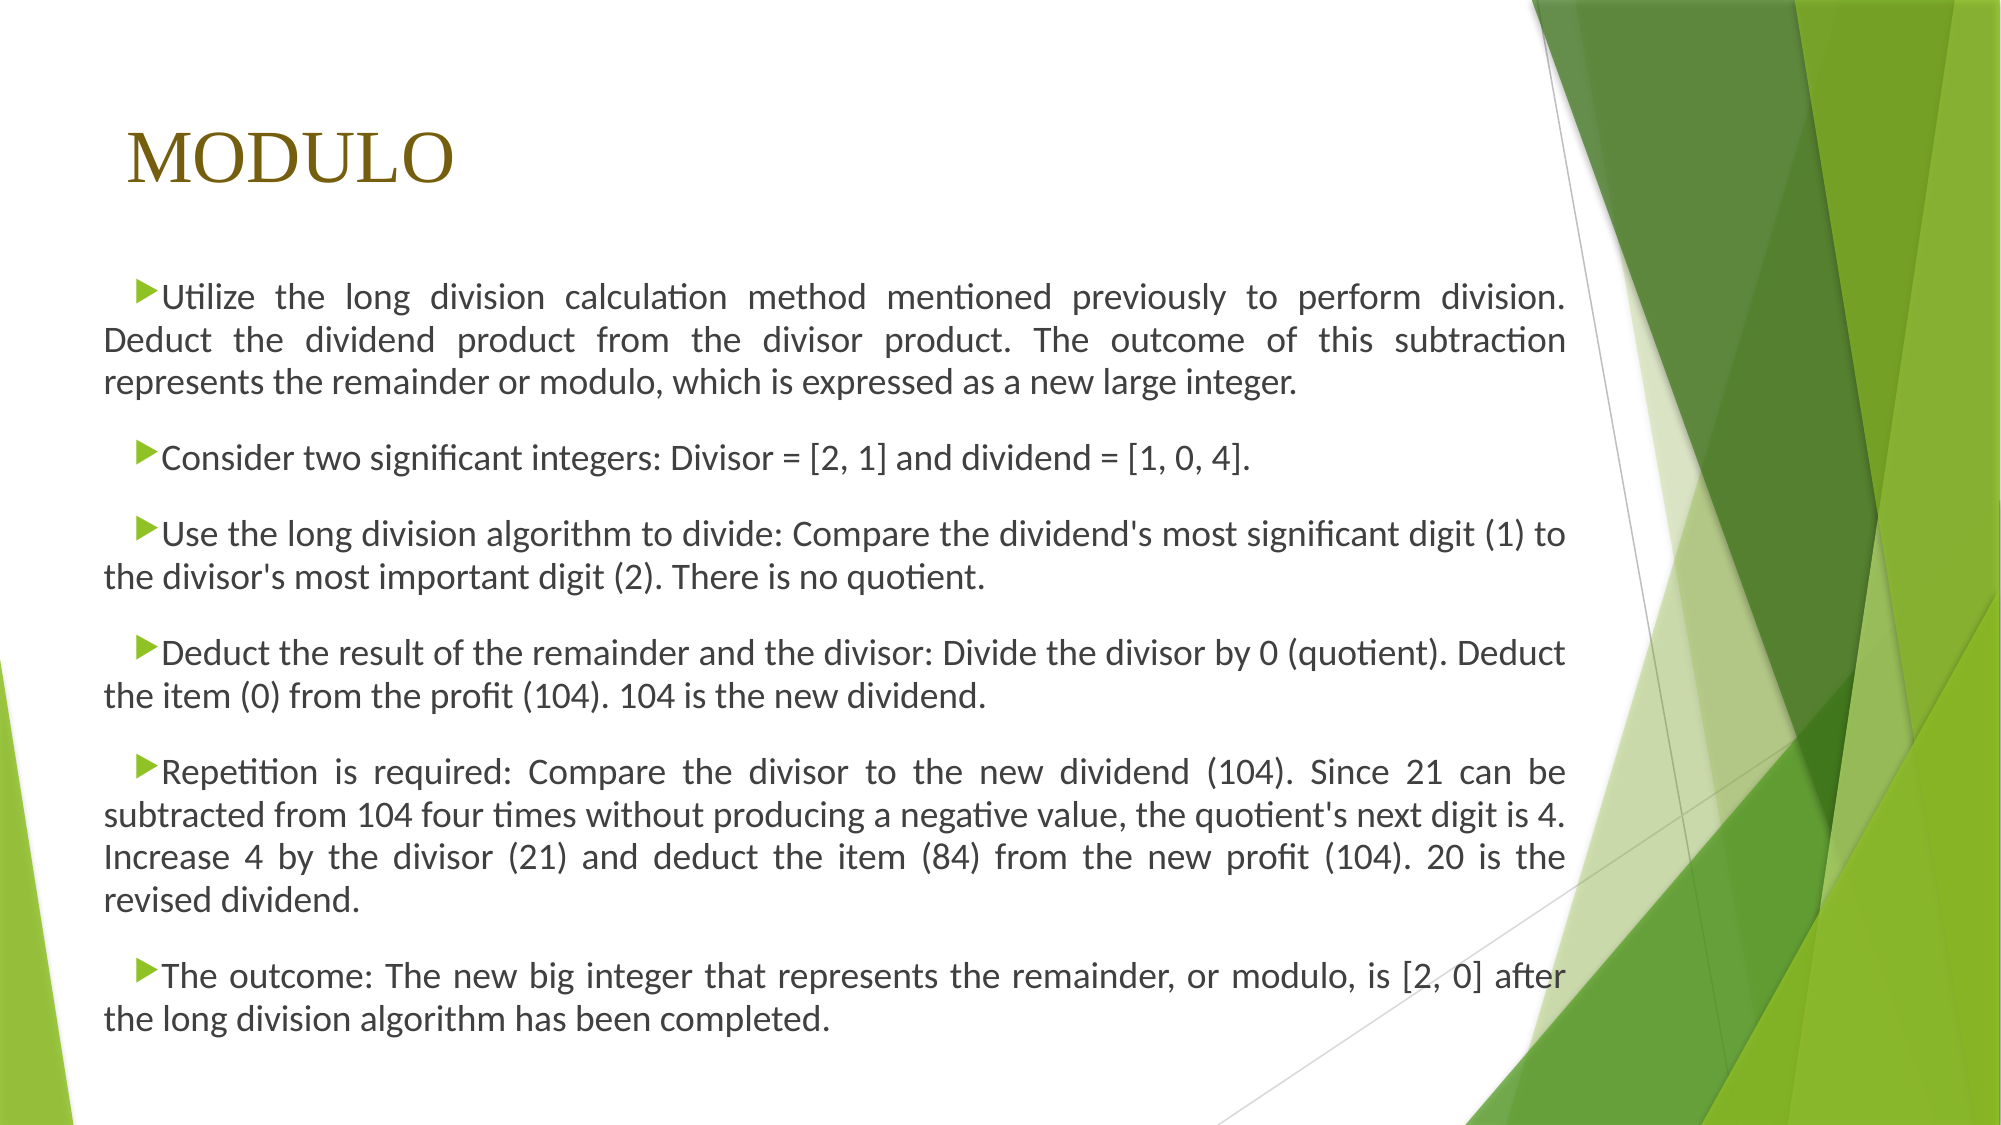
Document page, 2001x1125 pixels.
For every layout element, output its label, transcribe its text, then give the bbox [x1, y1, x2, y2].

list Utilize the long division calculation method mentioned previously to perform division. Deduct the dividend product from the divisor product. The outcome of this subtraction represents the remainder or modulo, which is expressed as a new large integer. Consider two significant integers: Divisor = [2, 1] and dividend = [1, 0, 4]. Use the long division algorithm to divide: Compare the dividend's most significant digit (1) to the divisor's most important digit (2). There is no quotient. Deduct the result of the remainder and the divisor: Divide the divisor by 0 (quotient). Deduct the item (0) from the profit (104). 104 is the new dividend. Repetition is required: Compare the divisor to the new dividend (104). Since 21 can be subtracted from 104 four times without producing a negative value, the quotient's next digit is 4. Increase 4 by the divisor (21) and deduct the item (84) from the new profit (104). 20 is the revised dividend. The outcome: The new big integer that represents the remainder, or modulo, is [2, 0] after the long division algorithm has been completed. [32, 267, 1583, 1059]
title MODULO [111, 99, 1522, 218]
